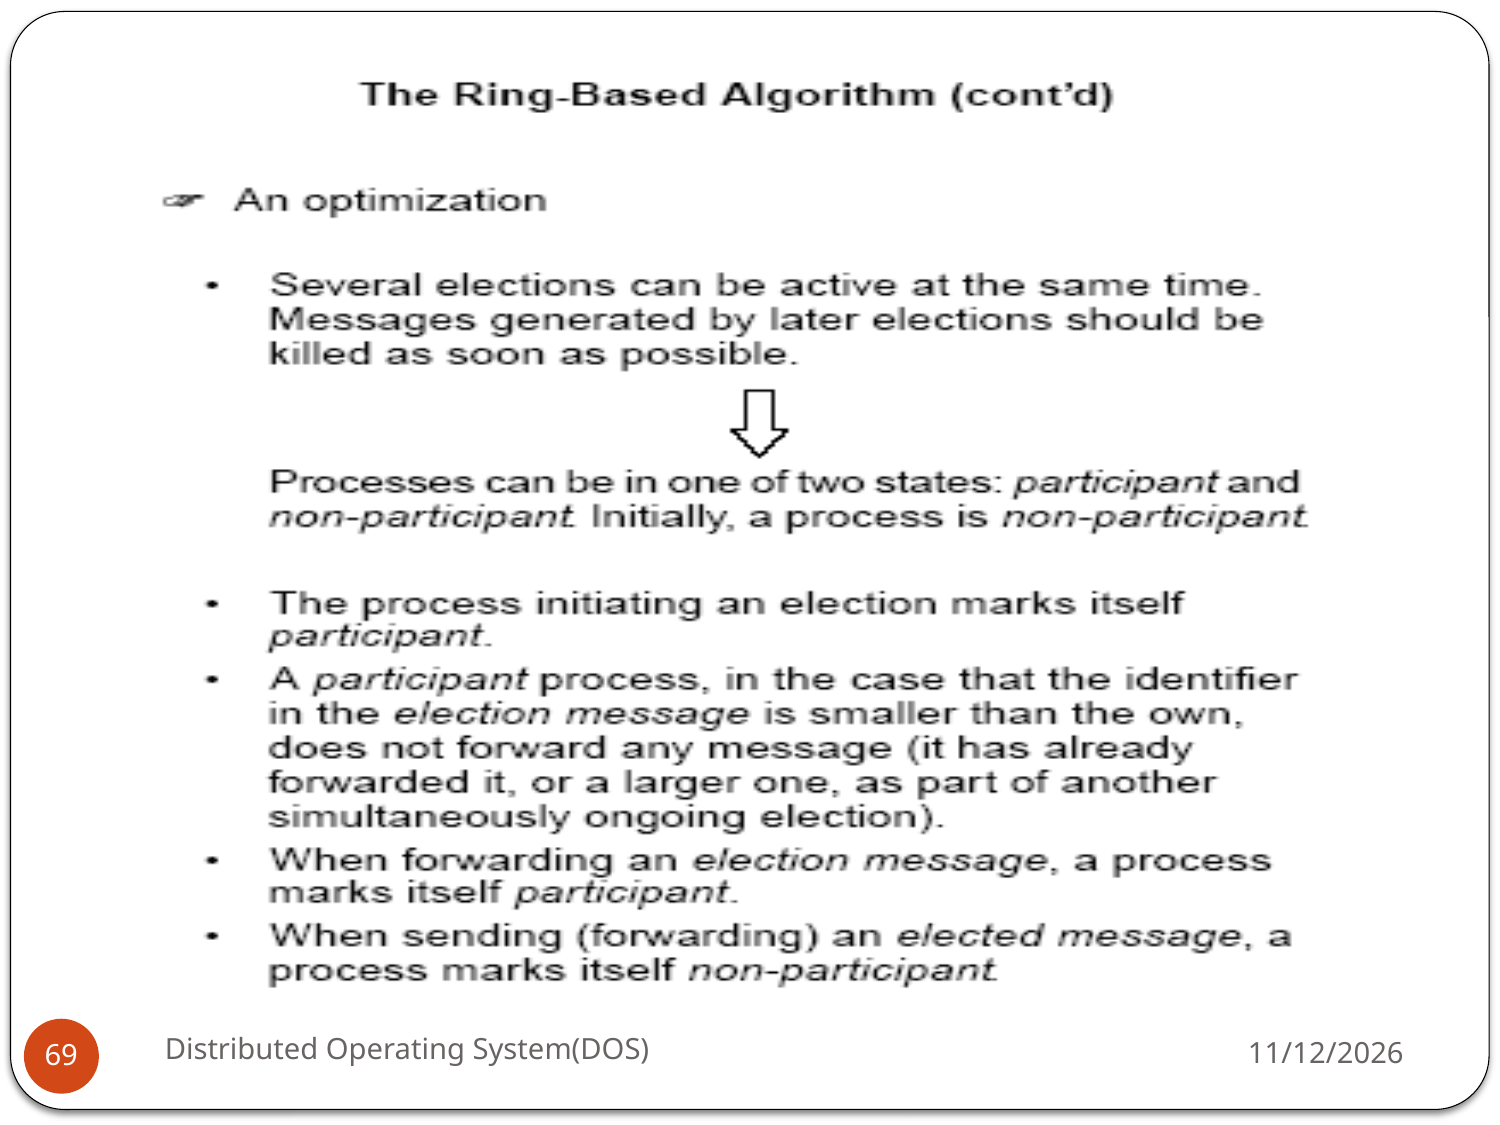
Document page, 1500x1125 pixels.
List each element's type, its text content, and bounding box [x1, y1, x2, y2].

picture [137, 74, 1351, 1028]
footer Distributed Operating System(DOS) [150, 1037, 800, 1088]
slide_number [1012, 1015, 1419, 1094]
slide_number 69 [23, 1018, 99, 1094]
